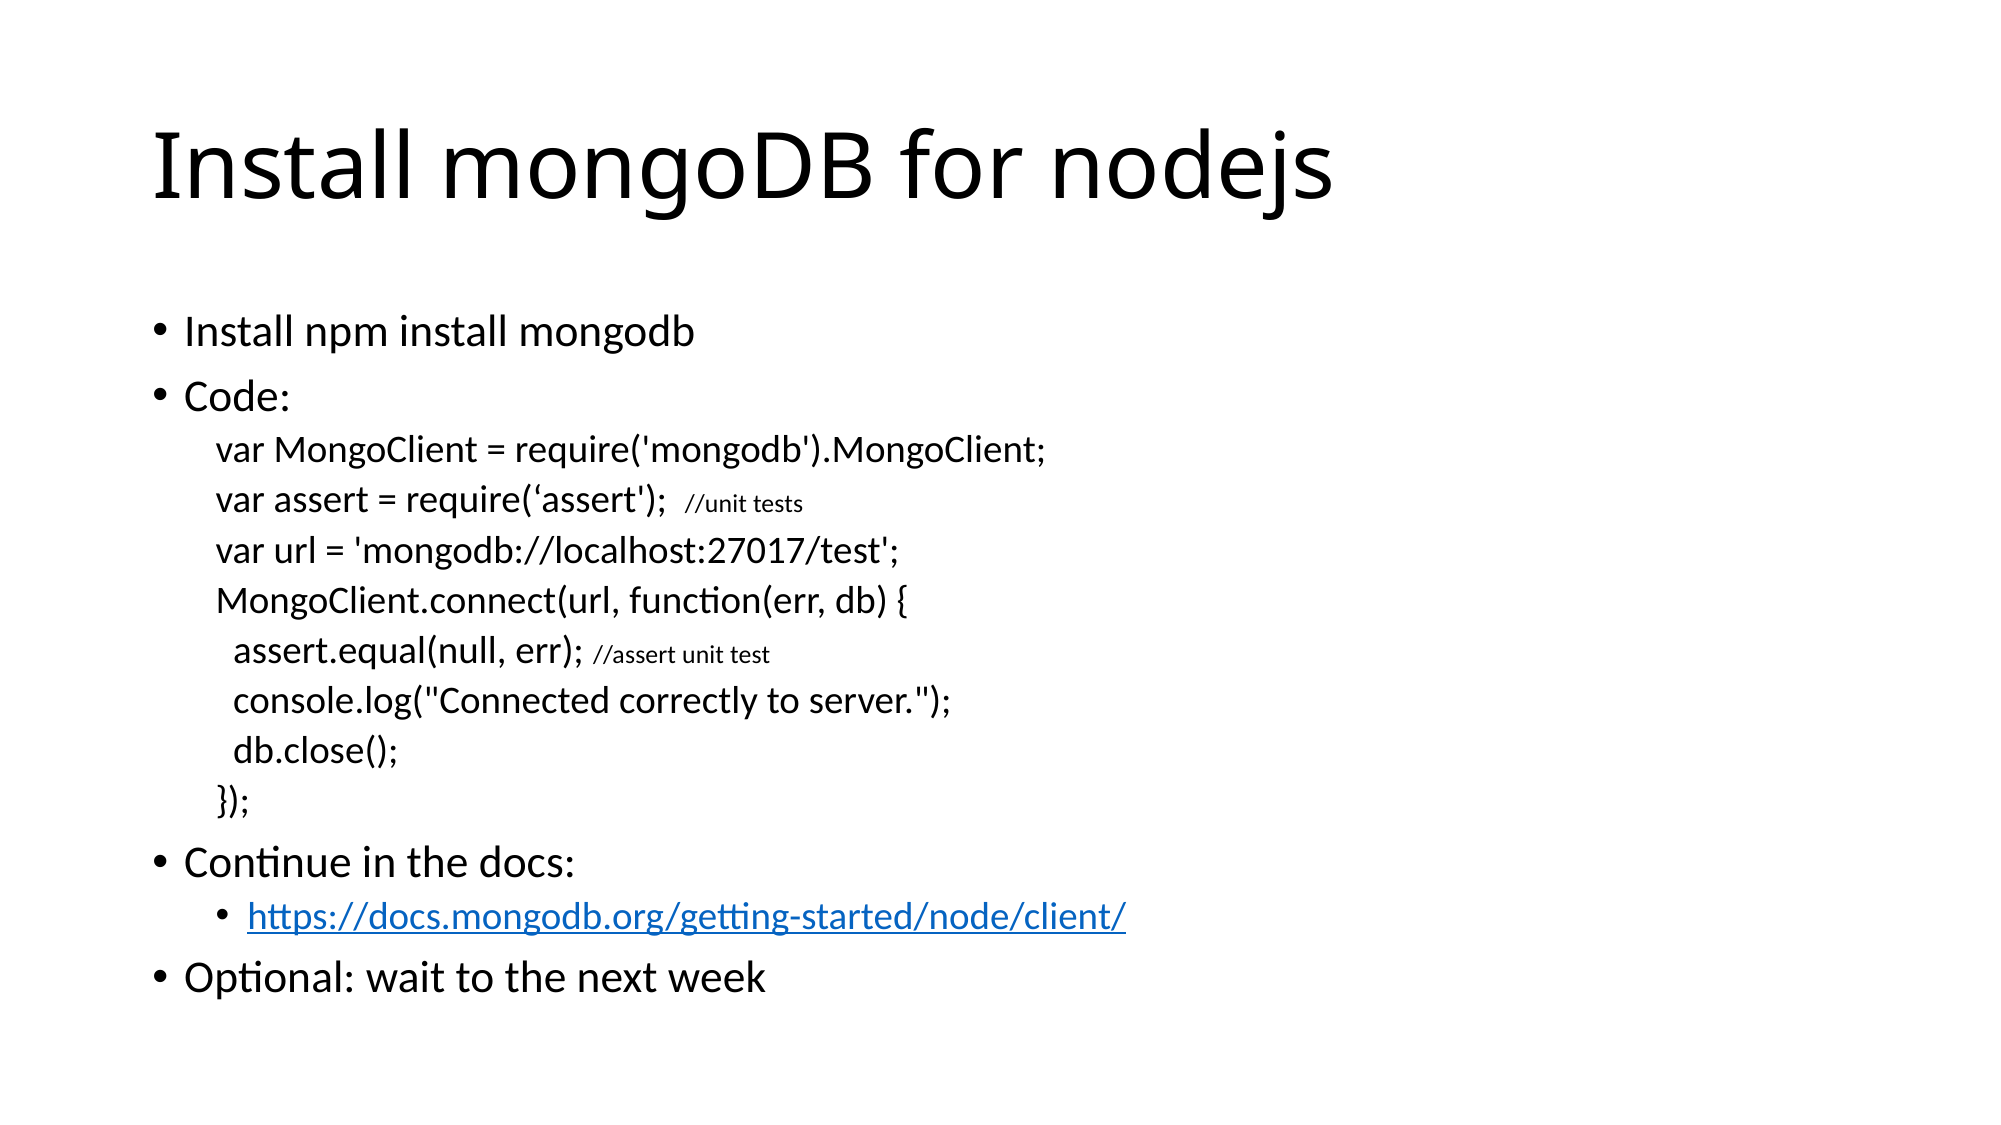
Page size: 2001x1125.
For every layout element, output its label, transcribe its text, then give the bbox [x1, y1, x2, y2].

list Install npm install mongodb Code: var MongoClient = require('mongodb').MongoClient; var assert = require(‘assert'); //unit tests var url = 'mongodb://localhost:27017/test'; MongoClient.connect(url, function(err, db) { assert.equal(null, err); //assert unit test console.log("Connected correctly to server."); db.close(); }); Continue in the docs: https://docs.mongodb.org/getting-started/node/client/ Optional: wait to the next week [137, 299, 1863, 1014]
title Install mongoDB for nodejs [137, 59, 1863, 278]
